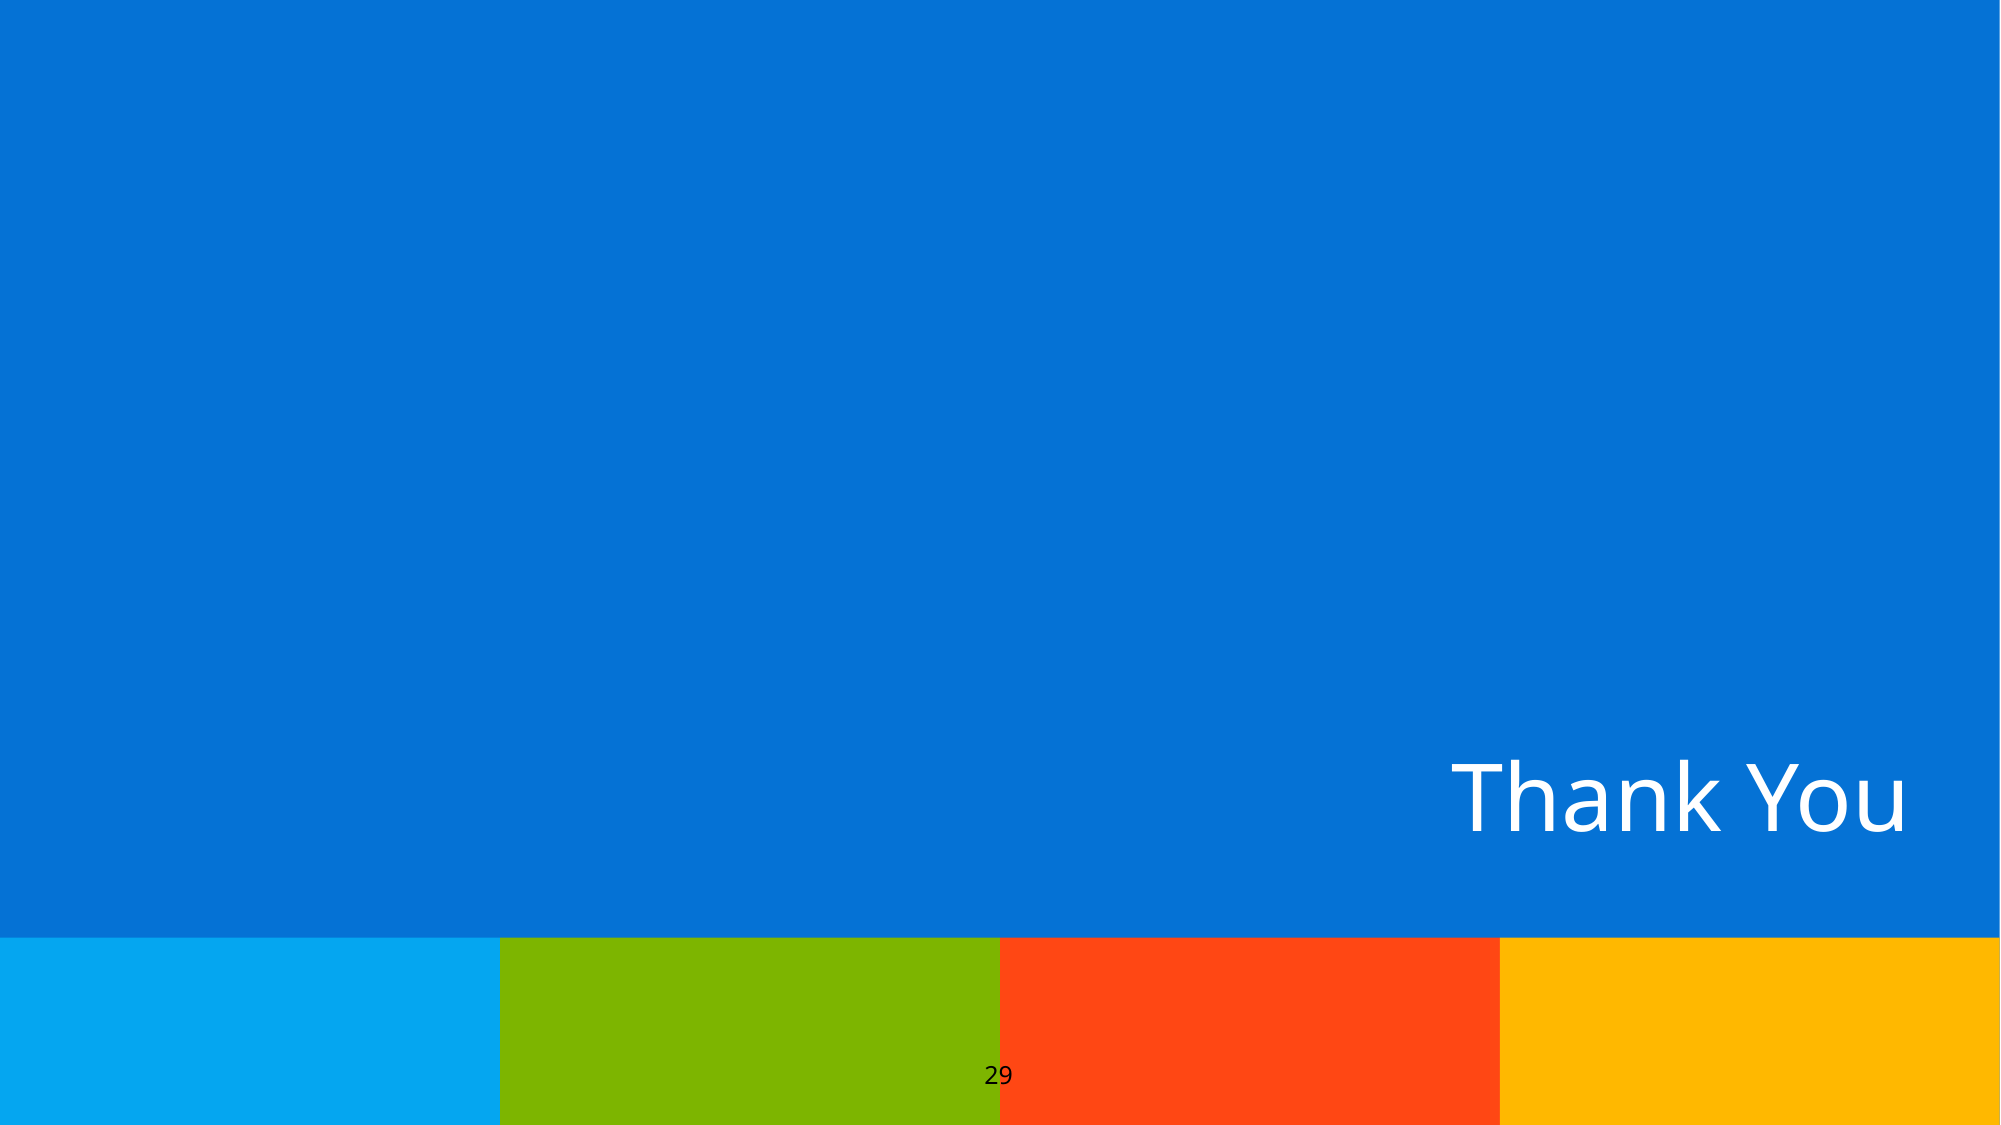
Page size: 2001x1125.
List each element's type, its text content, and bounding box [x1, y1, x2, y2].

text_box Thank You [1249, 730, 1925, 830]
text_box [0, 937, 2000, 1125]
text_box [0, 0, 2000, 937]
